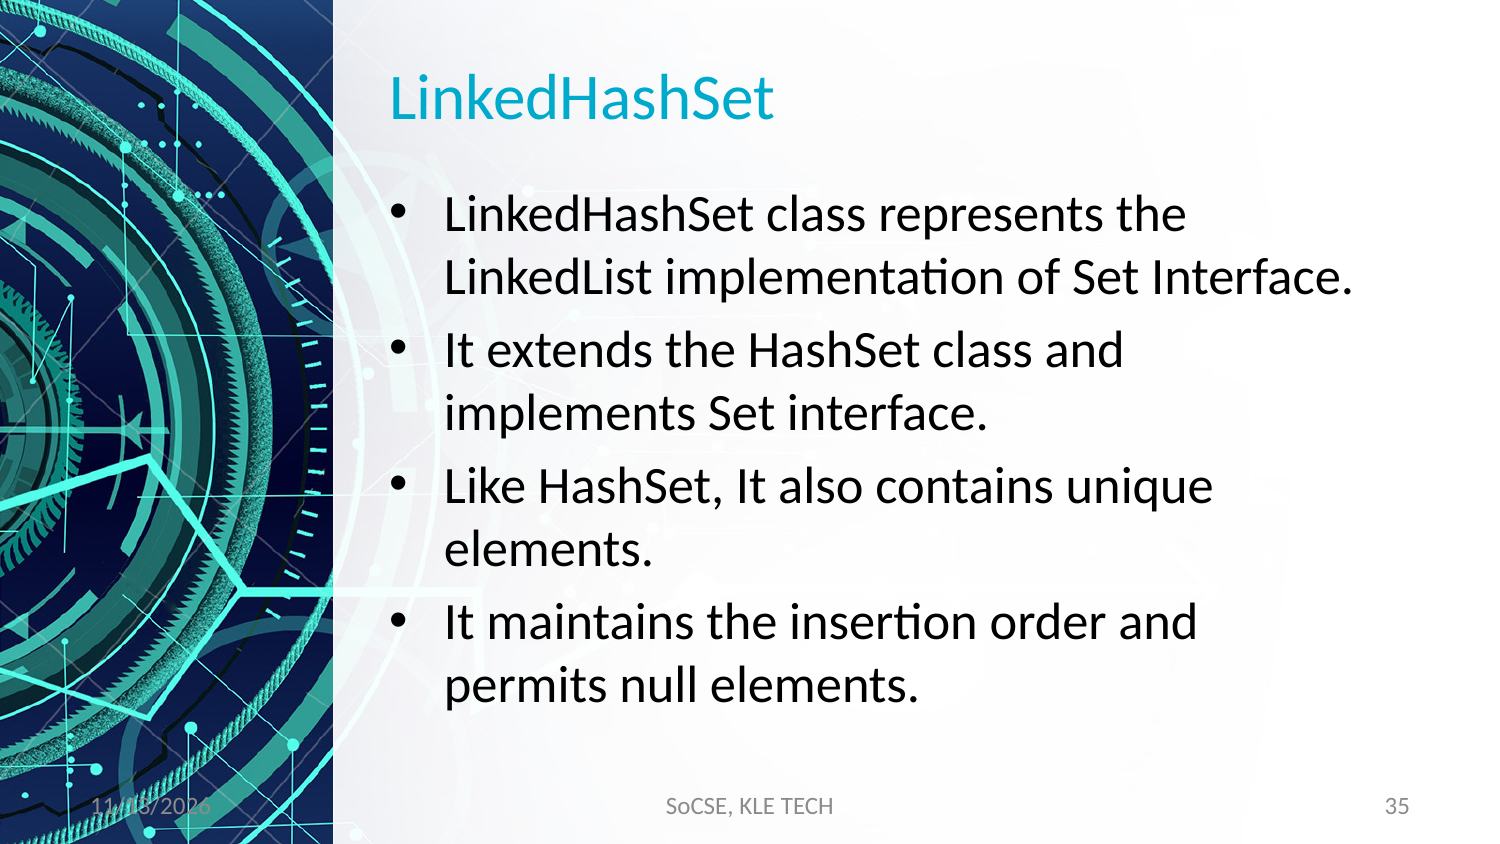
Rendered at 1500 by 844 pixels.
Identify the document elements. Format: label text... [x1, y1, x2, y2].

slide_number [75, 782, 425, 827]
title LinkedHashSet [374, 46, 1377, 141]
list LinkedHashSet class represents the LinkedList implementation of Set Interface. It extends the HashSet class and implements Set interface. Like HashSet, It also contains unique elements. It maintains the insertion order and permits null elements. [374, 171, 1377, 773]
picture [0, 0, 1500, 844]
slide_number 35 [1074, 782, 1425, 827]
footer SoCSE, KLE TECH [512, 782, 988, 827]
